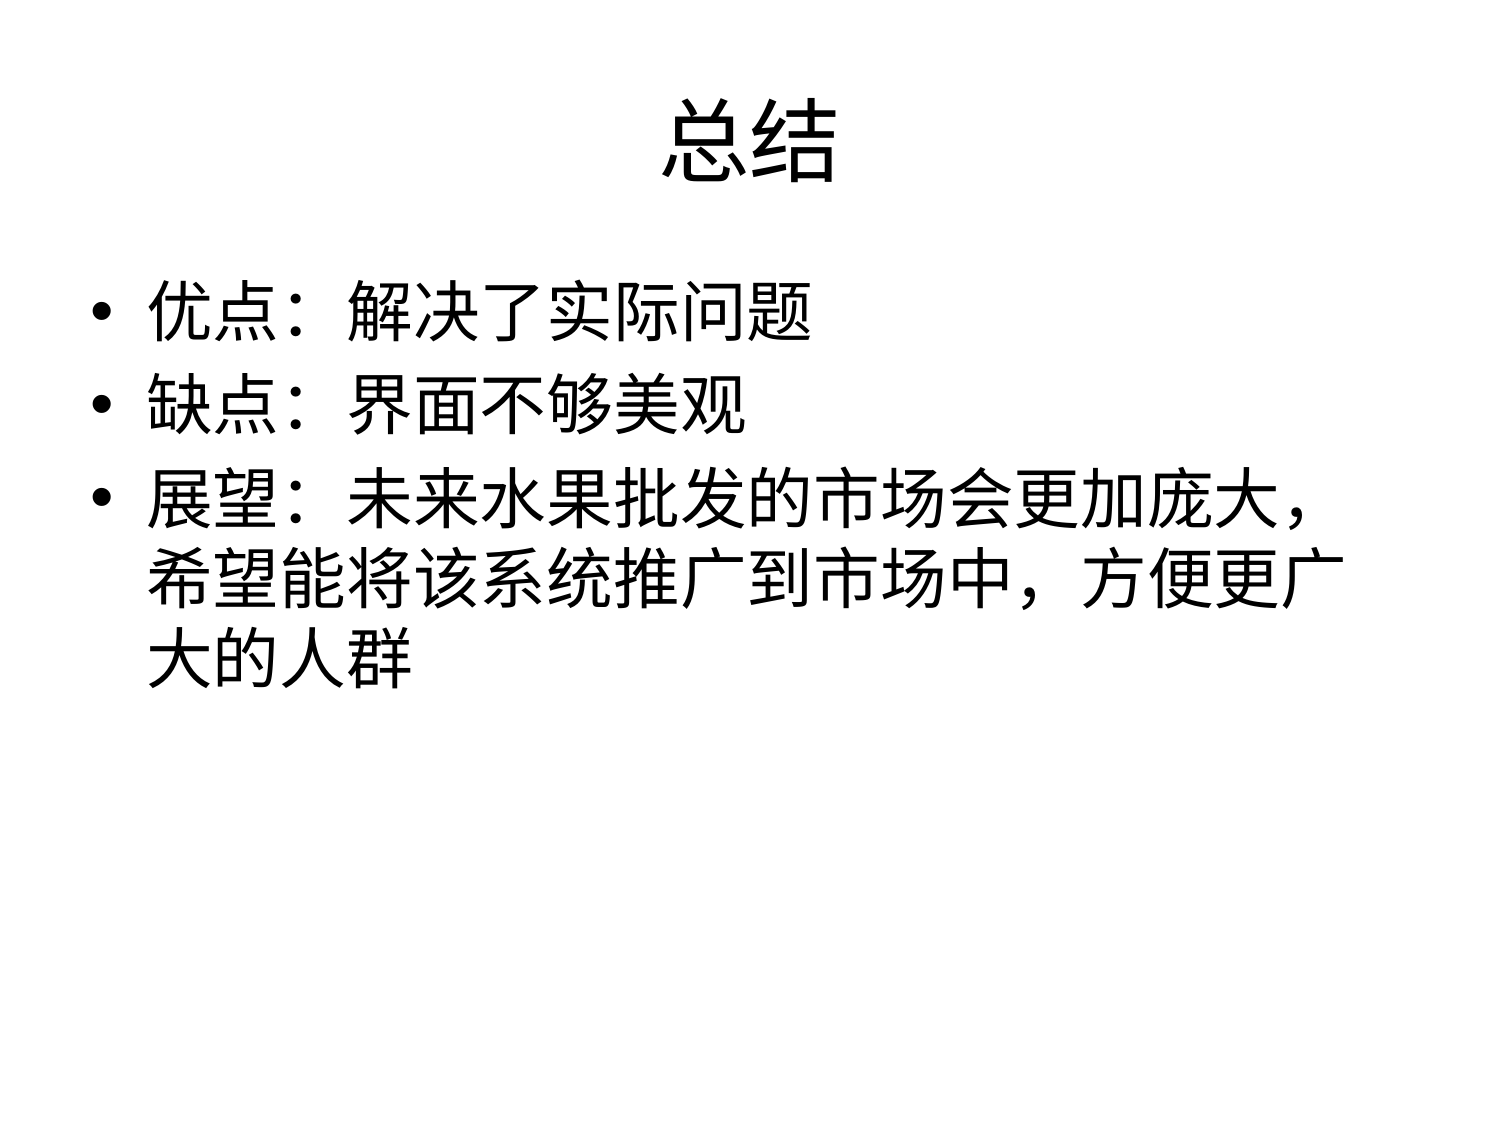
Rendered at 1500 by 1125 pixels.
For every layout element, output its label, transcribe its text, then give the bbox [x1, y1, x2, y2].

title 总结 [75, 45, 1425, 233]
list 优点：解决了实际问题 缺点：界面不够美观 展望：未来水果批发的市场会更加庞大，希望能将该系统推广到市场中，方便更广大的人群 [75, 262, 1425, 1005]
